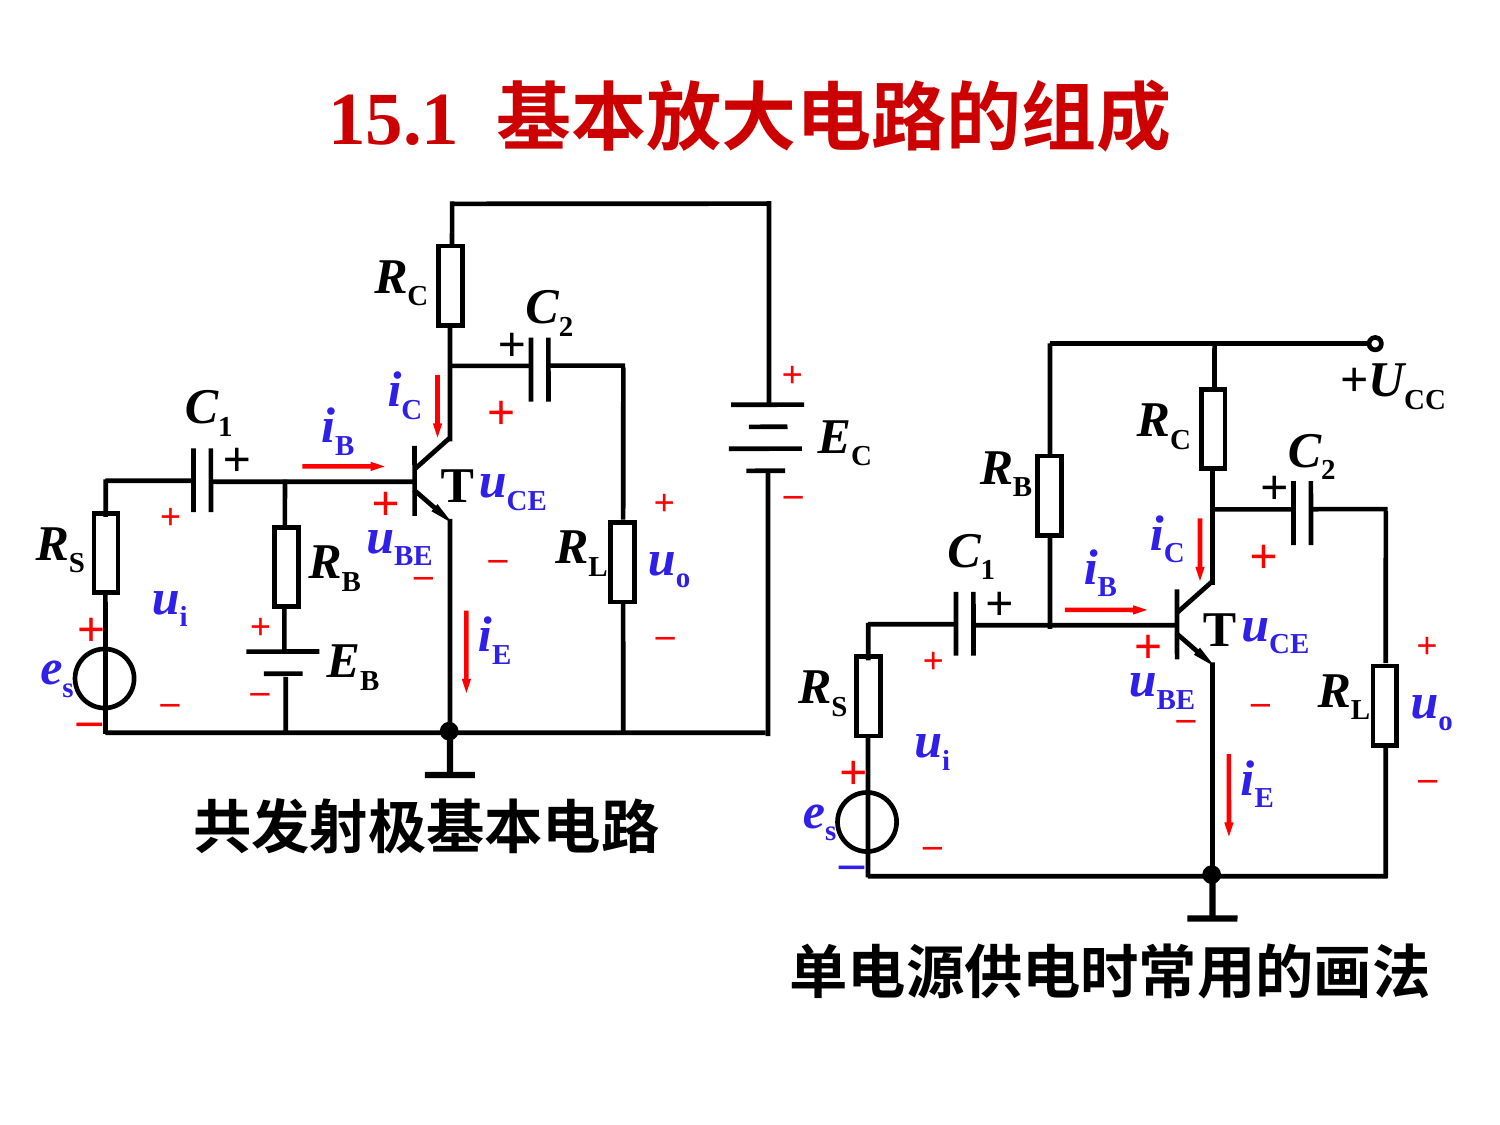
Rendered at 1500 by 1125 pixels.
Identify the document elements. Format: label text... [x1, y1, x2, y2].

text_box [12, 201, 889, 775]
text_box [774, 337, 1475, 919]
text_box 单电源供电时常用的画法 [774, 927, 1500, 1013]
text_box 共发射极基本电路 [162, 782, 691, 868]
title 15.1 基本放大电路的组成 [112, 62, 1388, 176]
